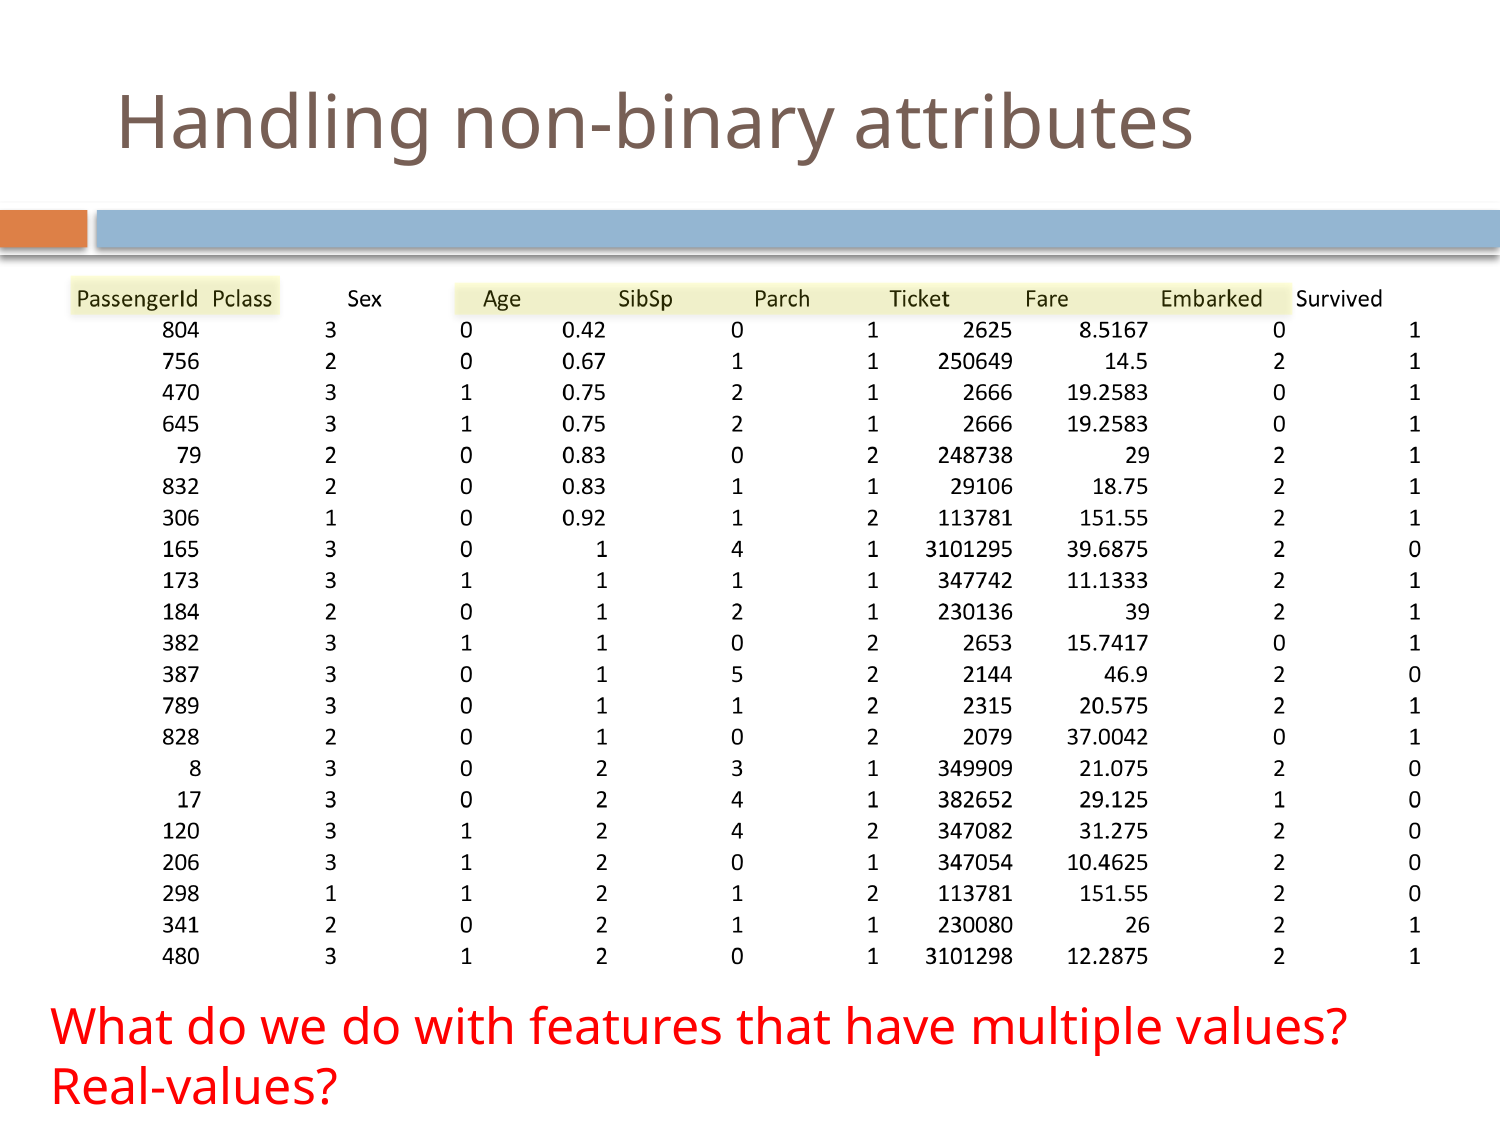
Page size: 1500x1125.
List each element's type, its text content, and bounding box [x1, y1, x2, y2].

text_box What do we do with features that have multiple values? Real-values? [35, 986, 1412, 1122]
title Handling non-binary attributes [100, 37, 1438, 200]
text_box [70, 282, 1428, 973]
text_box [70, 275, 281, 282]
